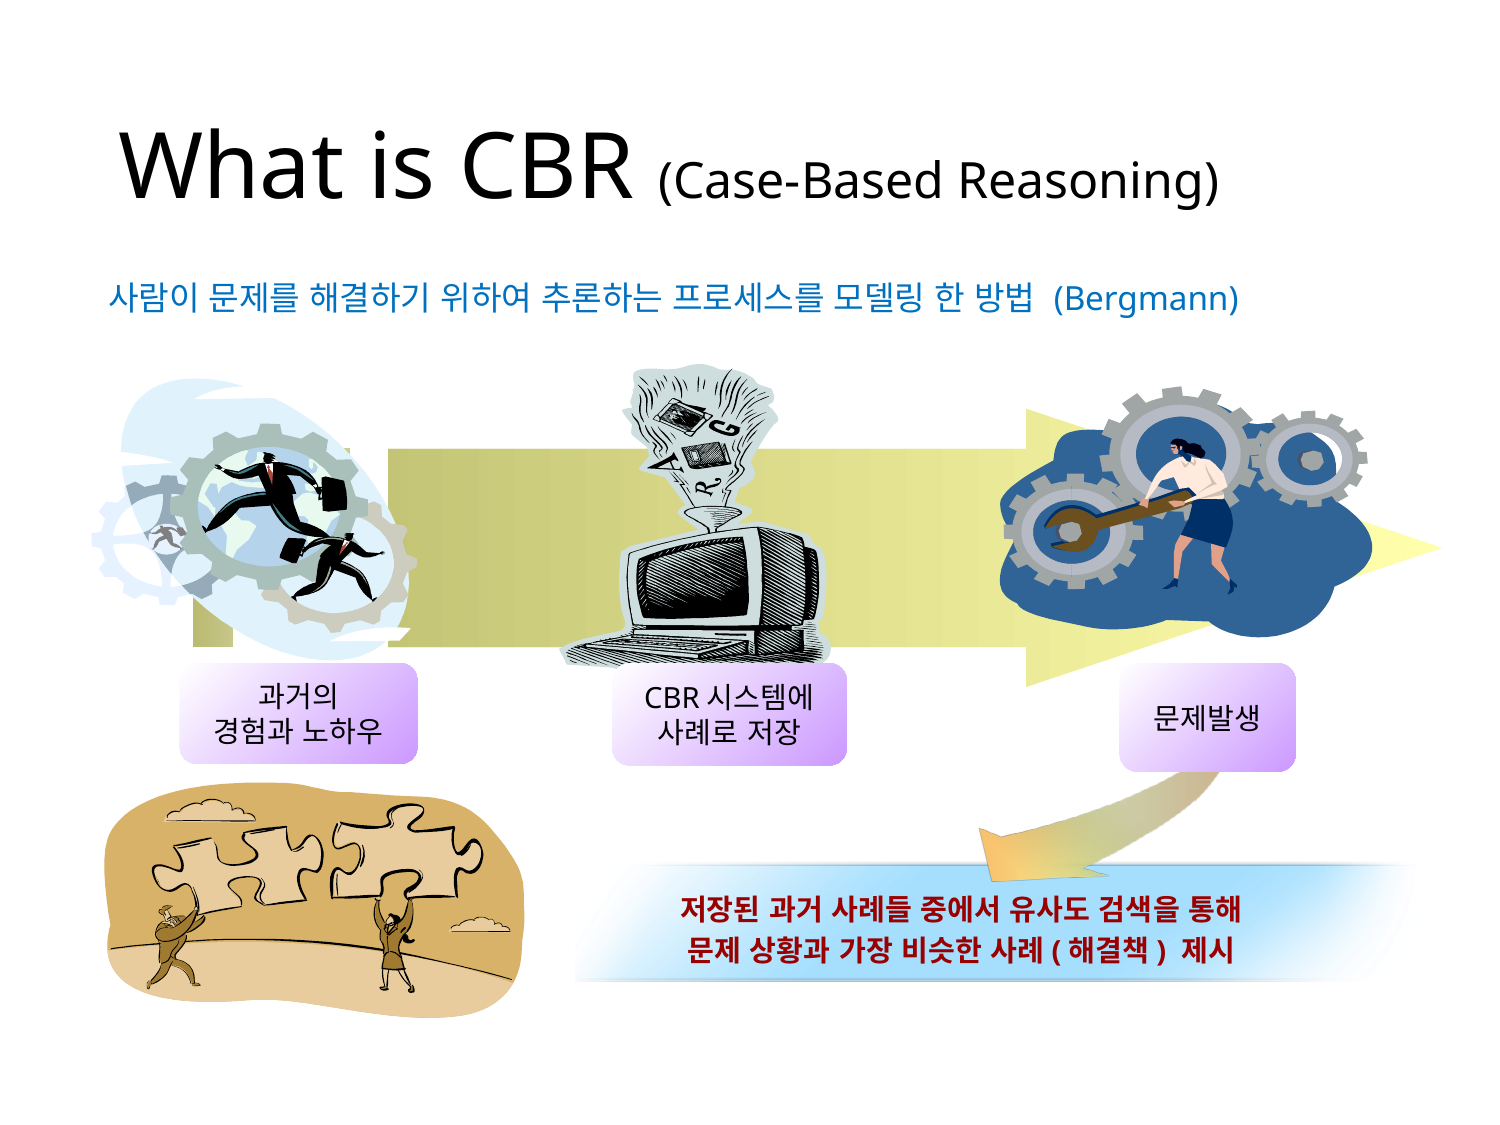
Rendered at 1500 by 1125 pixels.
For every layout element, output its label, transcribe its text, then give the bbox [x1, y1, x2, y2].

title What is CBR (Case-Based Reasoning) [103, 59, 1397, 269]
text_box 사람이 문제를 해결하기 위하여 추론하는 프로세스를 모델링 한 방법 (Bergmann) [93, 269, 1430, 325]
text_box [81, 363, 1442, 1020]
